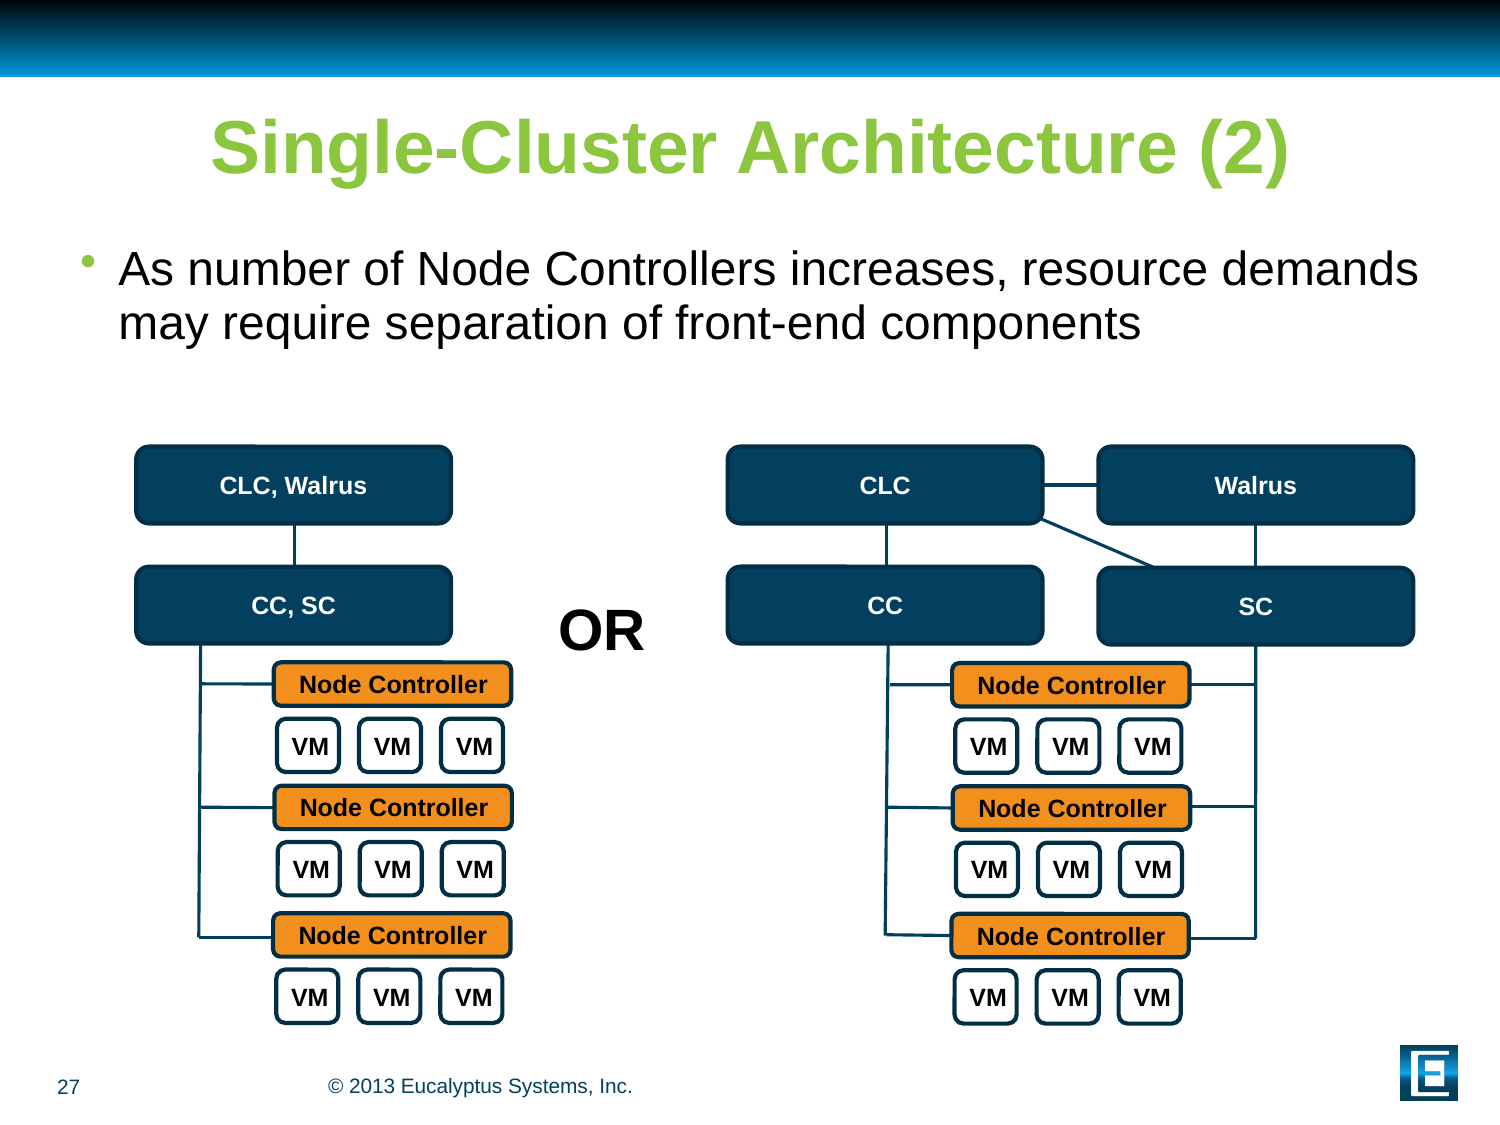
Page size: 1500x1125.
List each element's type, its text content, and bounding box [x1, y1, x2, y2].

picture [328, 1078, 343, 1093]
list As number of Node Controllers increases, resource demands may require separation of front-end components [51, 233, 1450, 1028]
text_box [727, 446, 1414, 1024]
text_box OR [543, 585, 670, 670]
picture [1425, 1061, 1444, 1086]
title Single-Cluster Architecture (2) [51, 99, 1450, 233]
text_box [135, 446, 514, 1024]
slide_number 27 [42, 1060, 117, 1112]
picture [1400, 1051, 1458, 1096]
